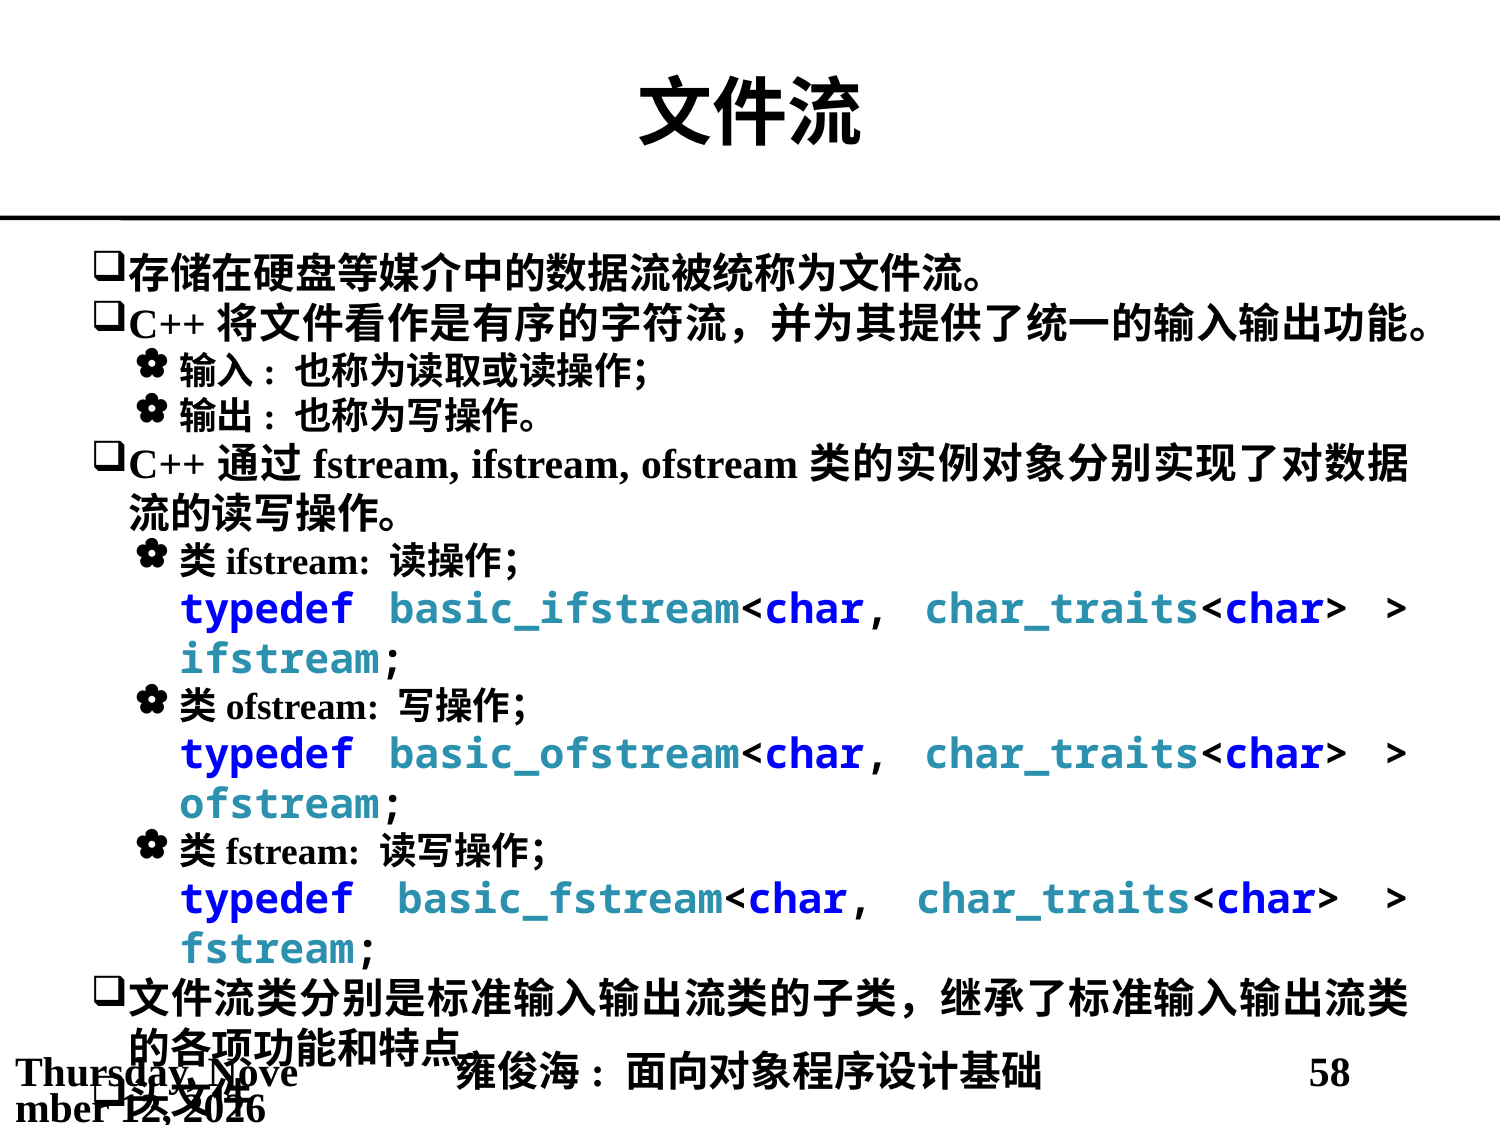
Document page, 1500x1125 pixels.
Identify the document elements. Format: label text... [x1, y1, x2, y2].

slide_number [0, 1042, 337, 1103]
title 文件流 [0, 0, 1500, 217]
list 存储在硬盘等媒介中的数据流被统称为文件流。 C++将文件看作是有序的字符流，并为其提供了统一的输入输出功能。 输入: 也称为读取或读操作； 输出: 也称为写操作。 C++通过fstream, ifstream, ofstream类的实例对象分别实现了对数据流的读写操作。 类ifstream: 读操作； typedef basic_ifstream<char, char_traits<char> > ifstream; 类ofstream: 写操作； typedef basic_ofstream<char, char_traits<char> > ofstream; 类fstream: 读写操作； typedef basic_fstream<char, char_traits<char> > fstream; 文件流类分别是标准输入输出流类的子类，继承了标准输入输出流类的各项功能和特点。 头文件 #include <fstream> [75, 239, 1425, 1042]
slide_number 58 [1161, 1042, 1499, 1103]
footer 雍俊海: 面向对象程序设计基础 [337, 1042, 1161, 1103]
